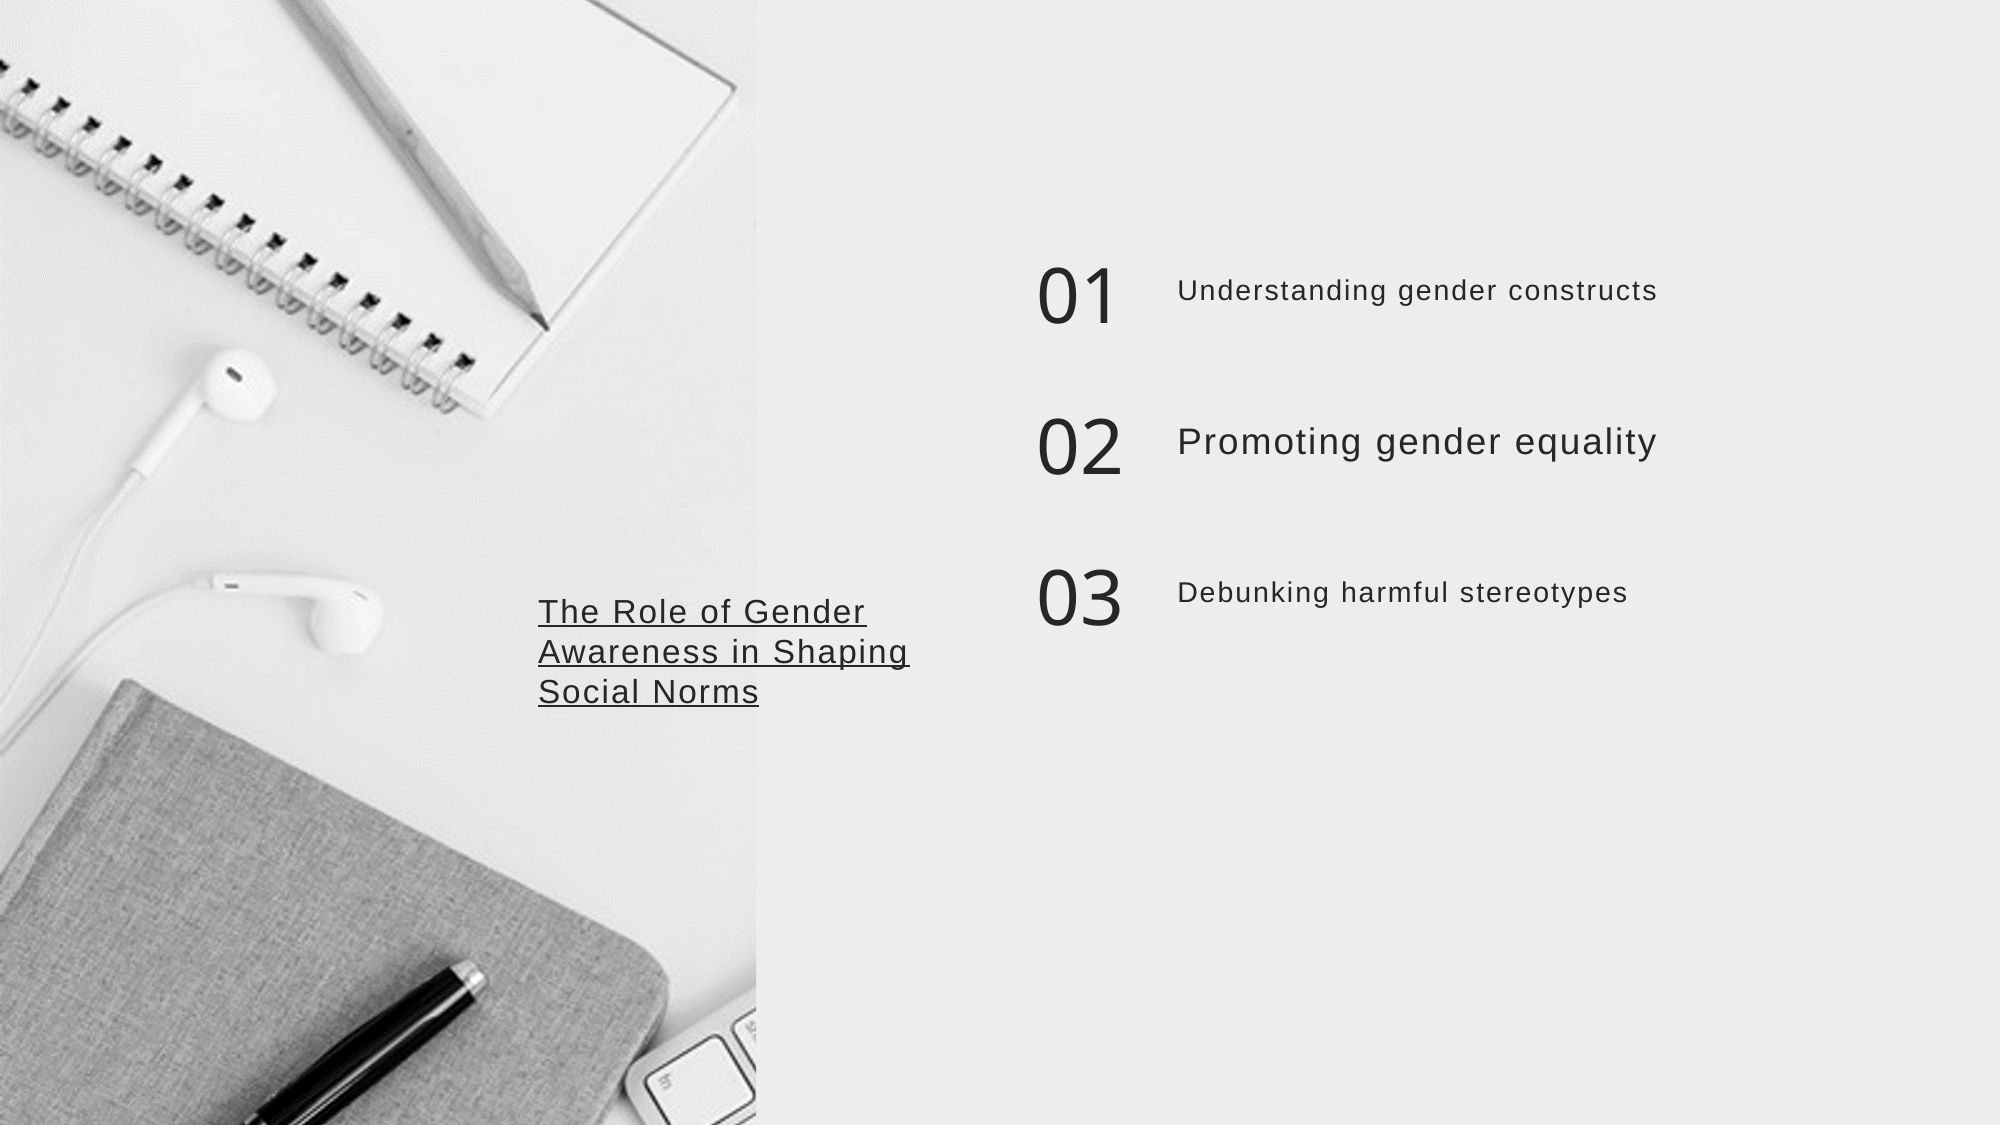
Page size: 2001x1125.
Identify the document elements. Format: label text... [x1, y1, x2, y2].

text_box Understanding gender constructs [1163, 254, 1678, 325]
text_box Promoting gender equality [1163, 405, 1678, 475]
picture [0, 0, 757, 1125]
text_box 02 [1021, 390, 1163, 498]
text_box 01 [1021, 239, 1163, 347]
text_box 03 [1021, 541, 1173, 649]
text_box The Role of Gender Awareness in Shaping Social Norms [523, 582, 945, 746]
text_box Debunking harmful stereotypes [1173, 555, 1678, 626]
